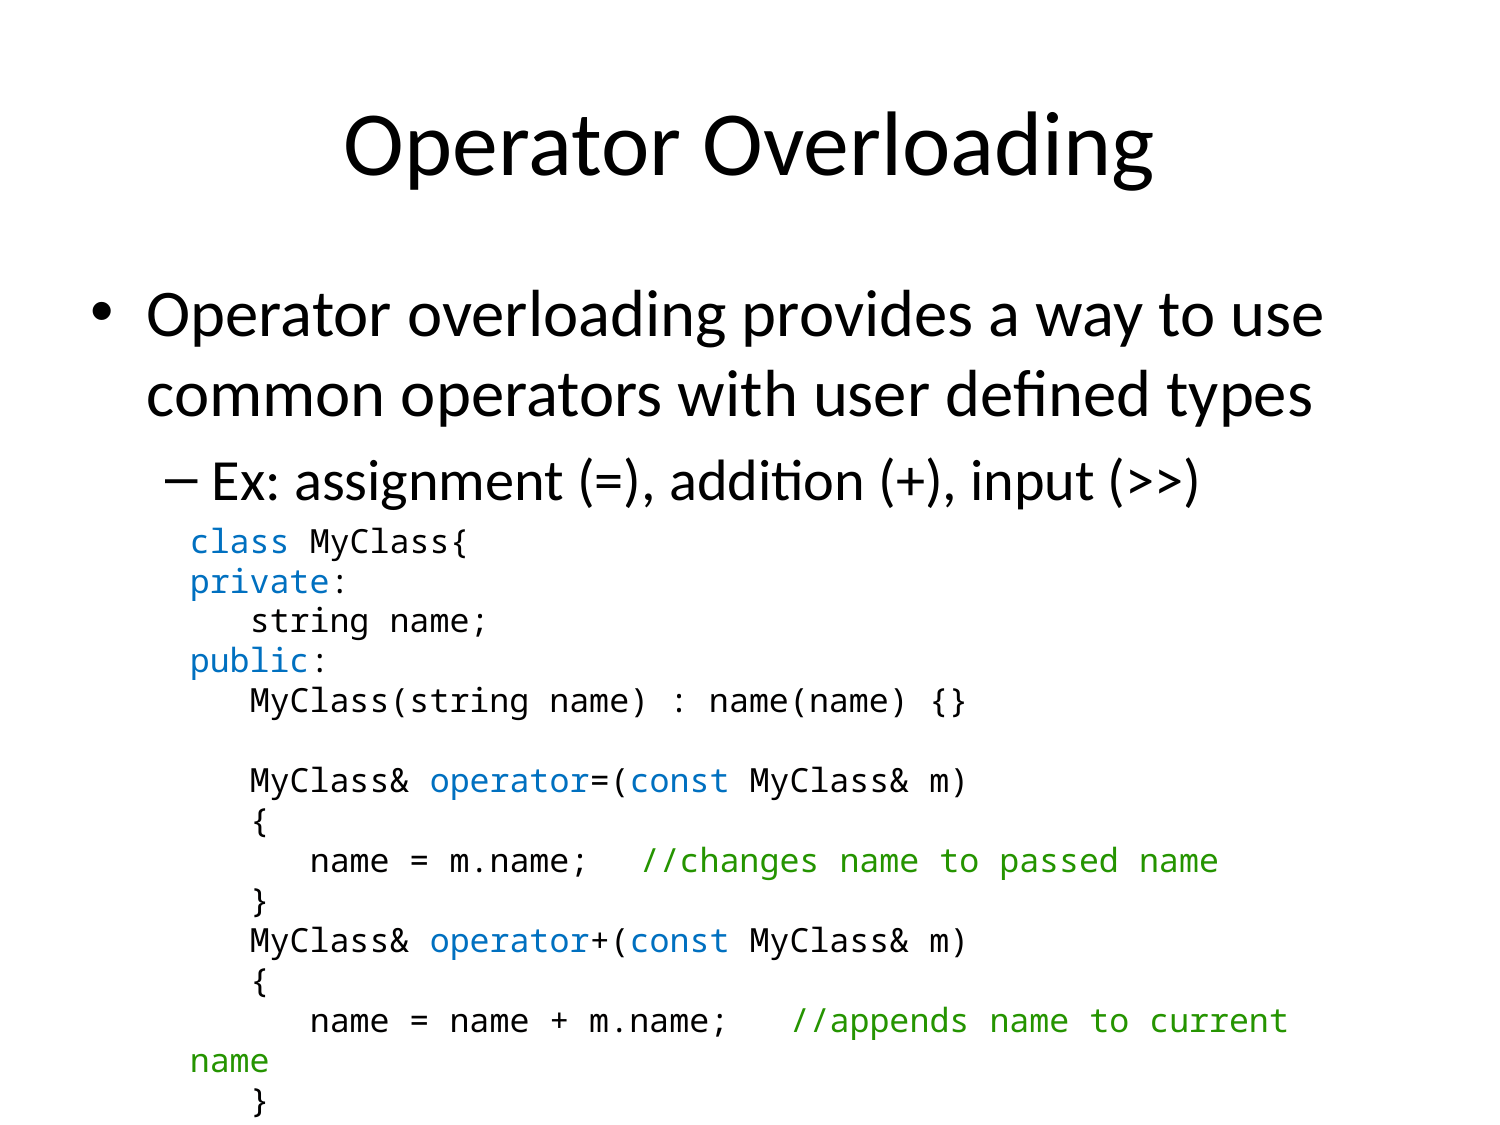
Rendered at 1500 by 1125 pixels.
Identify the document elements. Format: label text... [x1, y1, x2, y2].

list Operator overloading provides a way to use common operators with user defined types Ex: assignment (=), addition (+), input (>>) [75, 262, 1425, 1005]
text_box class MyClass{ private: string name; public: MyClass(string name) : name(name) {} MyClass& operator=(const MyClass& m) { name = m.name; //changes name to passed name } MyClass& operator+(const MyClass& m) { name = name + m.name; //appends name to current name } }; [174, 512, 1400, 1125]
title Operator Overloading [75, 45, 1425, 233]
